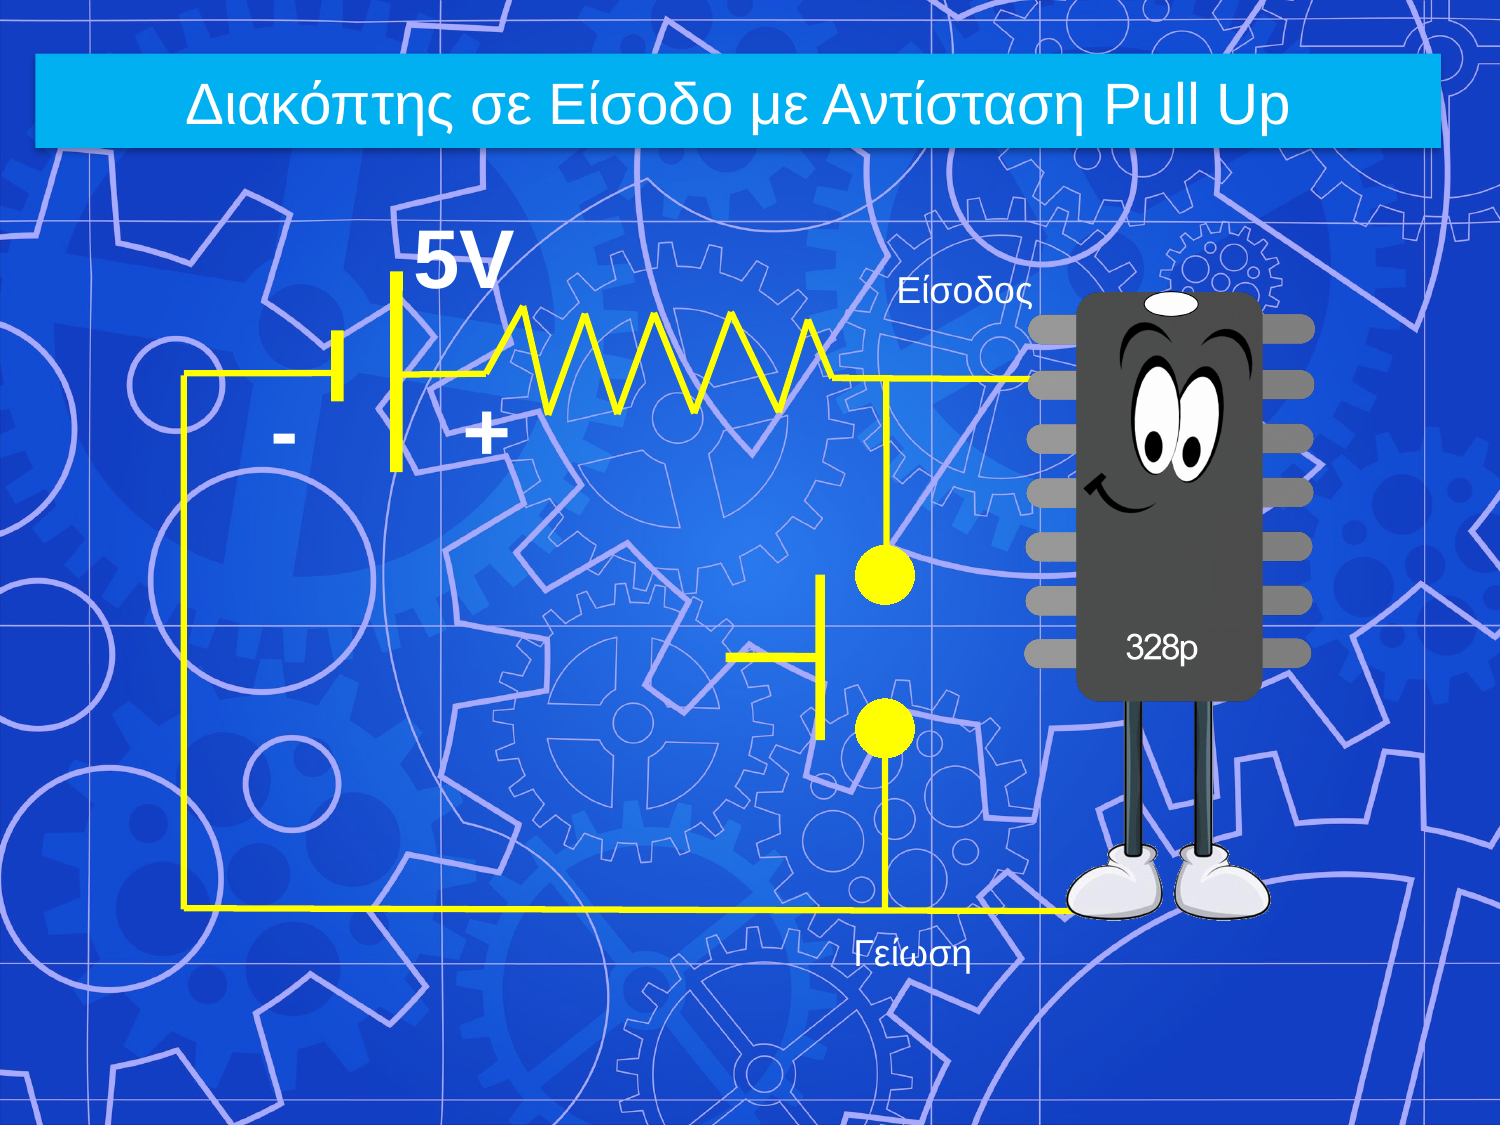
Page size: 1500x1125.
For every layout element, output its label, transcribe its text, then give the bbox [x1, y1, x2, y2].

picture [0, 0, 1500, 1125]
text_box Διακόπτης σε Είσοδο με Αντίσταση Pull Up [33, 51, 1443, 150]
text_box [713, 556, 927, 747]
text_box Γείωση [838, 921, 1028, 981]
text_box 5V [398, 197, 541, 313]
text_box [266, 247, 503, 532]
text_box Είσοδος [881, 258, 1071, 319]
